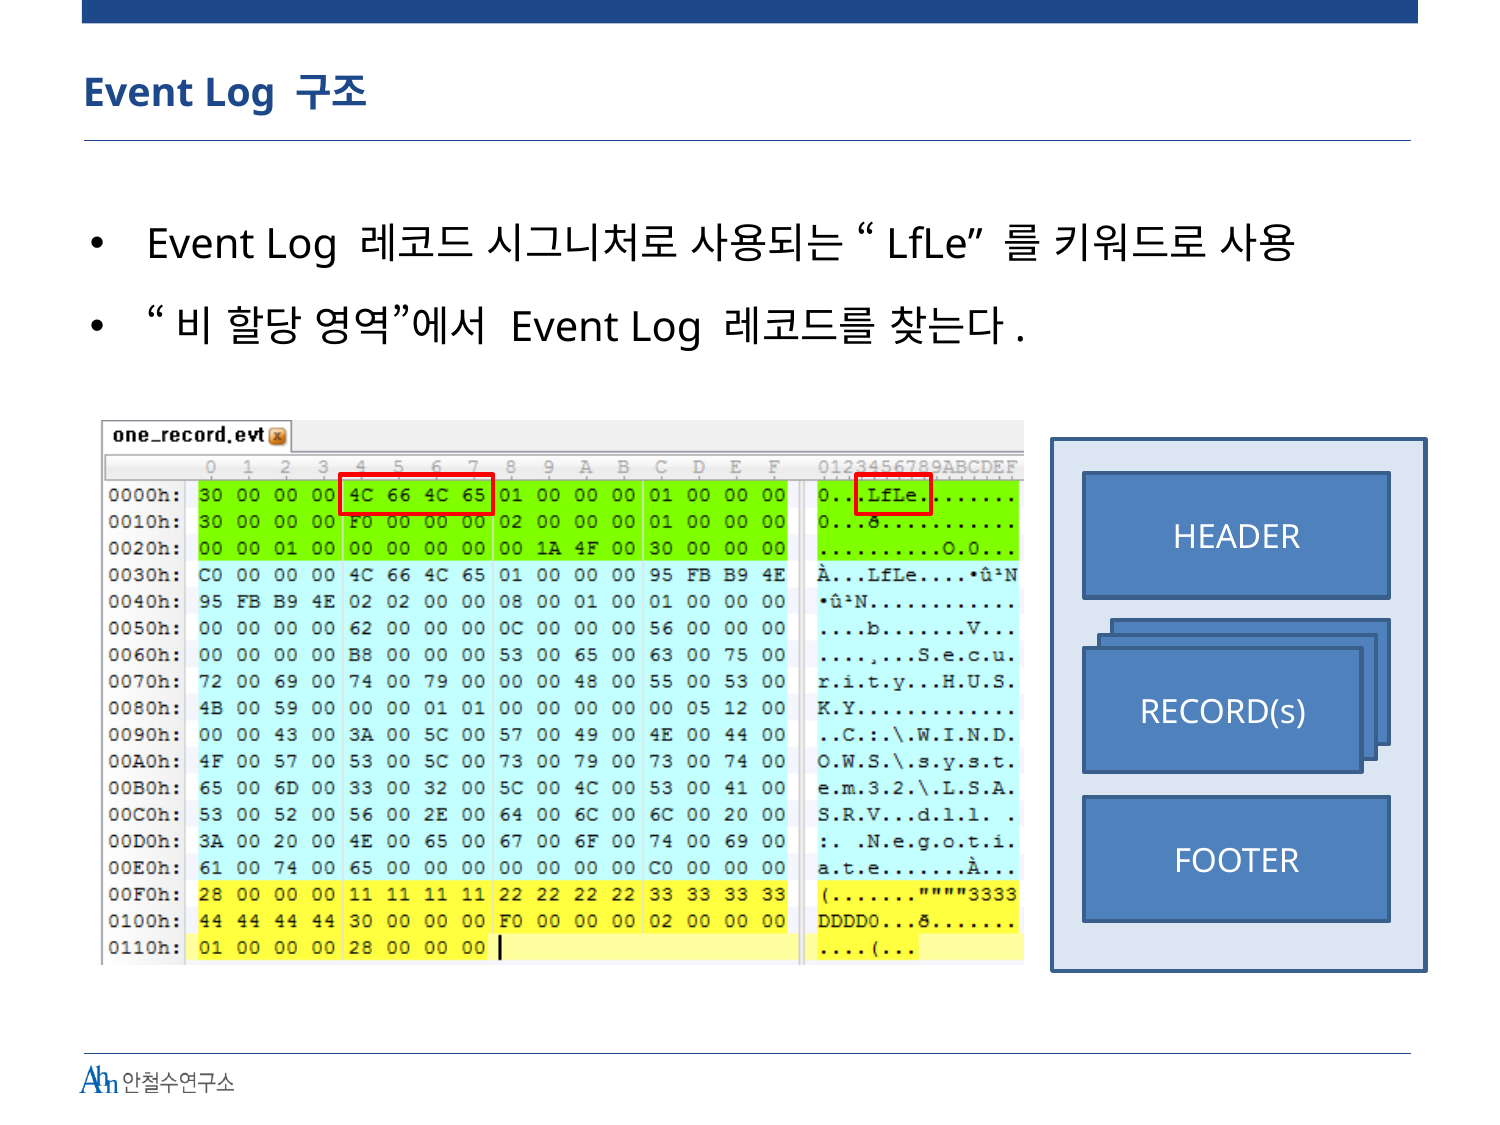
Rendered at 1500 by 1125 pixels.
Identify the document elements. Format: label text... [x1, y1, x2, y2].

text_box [1051, 438, 1426, 972]
picture [79, 1065, 234, 1093]
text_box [100, 420, 1024, 965]
list Event Log 레코드 시그니처로 사용되는 “LfLe” 를 키워드로 사용 “비 할당 영역”에서 Event Log 레코드를 찾는다. [75, 184, 1425, 1012]
title Event Log 구조 [67, 56, 1164, 126]
